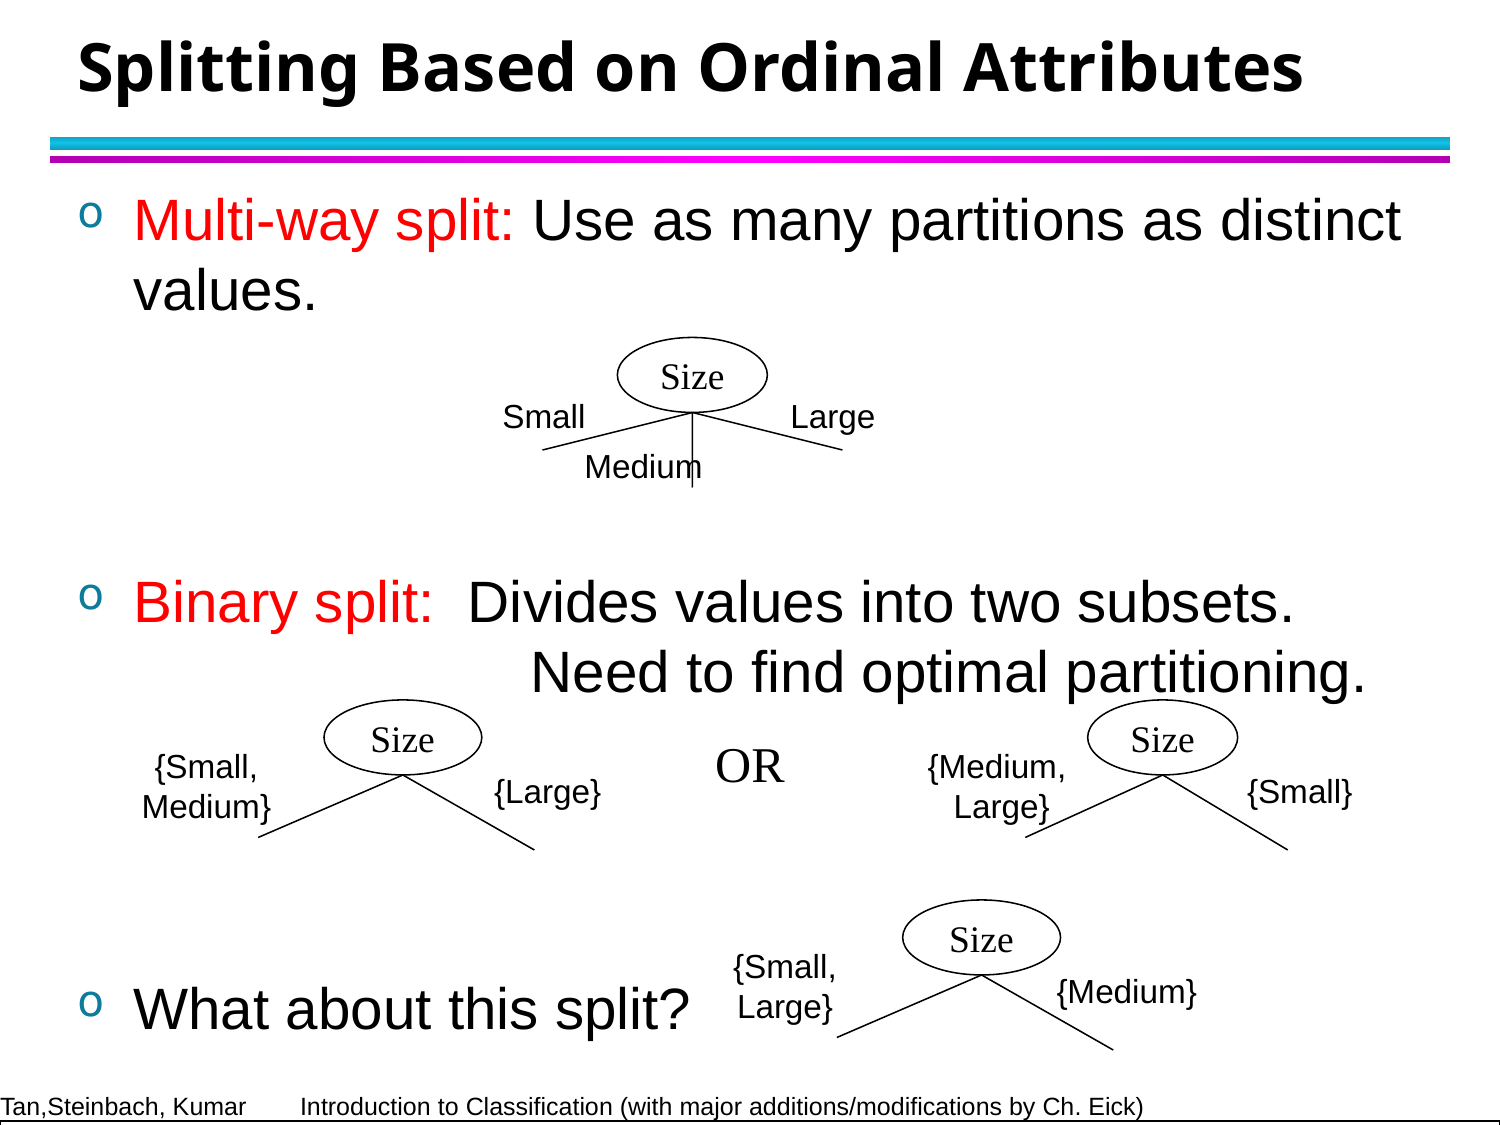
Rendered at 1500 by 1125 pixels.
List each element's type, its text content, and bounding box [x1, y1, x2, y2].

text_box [124, 699, 617, 851]
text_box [912, 699, 1368, 851]
list Multi-way split: Use as many partitions as distinct values. Binary split: Divides values into two subsets. Need to find optimal partitioning. What about this split? [62, 174, 1438, 1038]
text_box OR [700, 725, 800, 800]
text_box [703, 899, 1213, 1051]
title Splitting Based on Ordinal Attributes [62, 24, 1421, 113]
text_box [487, 337, 891, 493]
